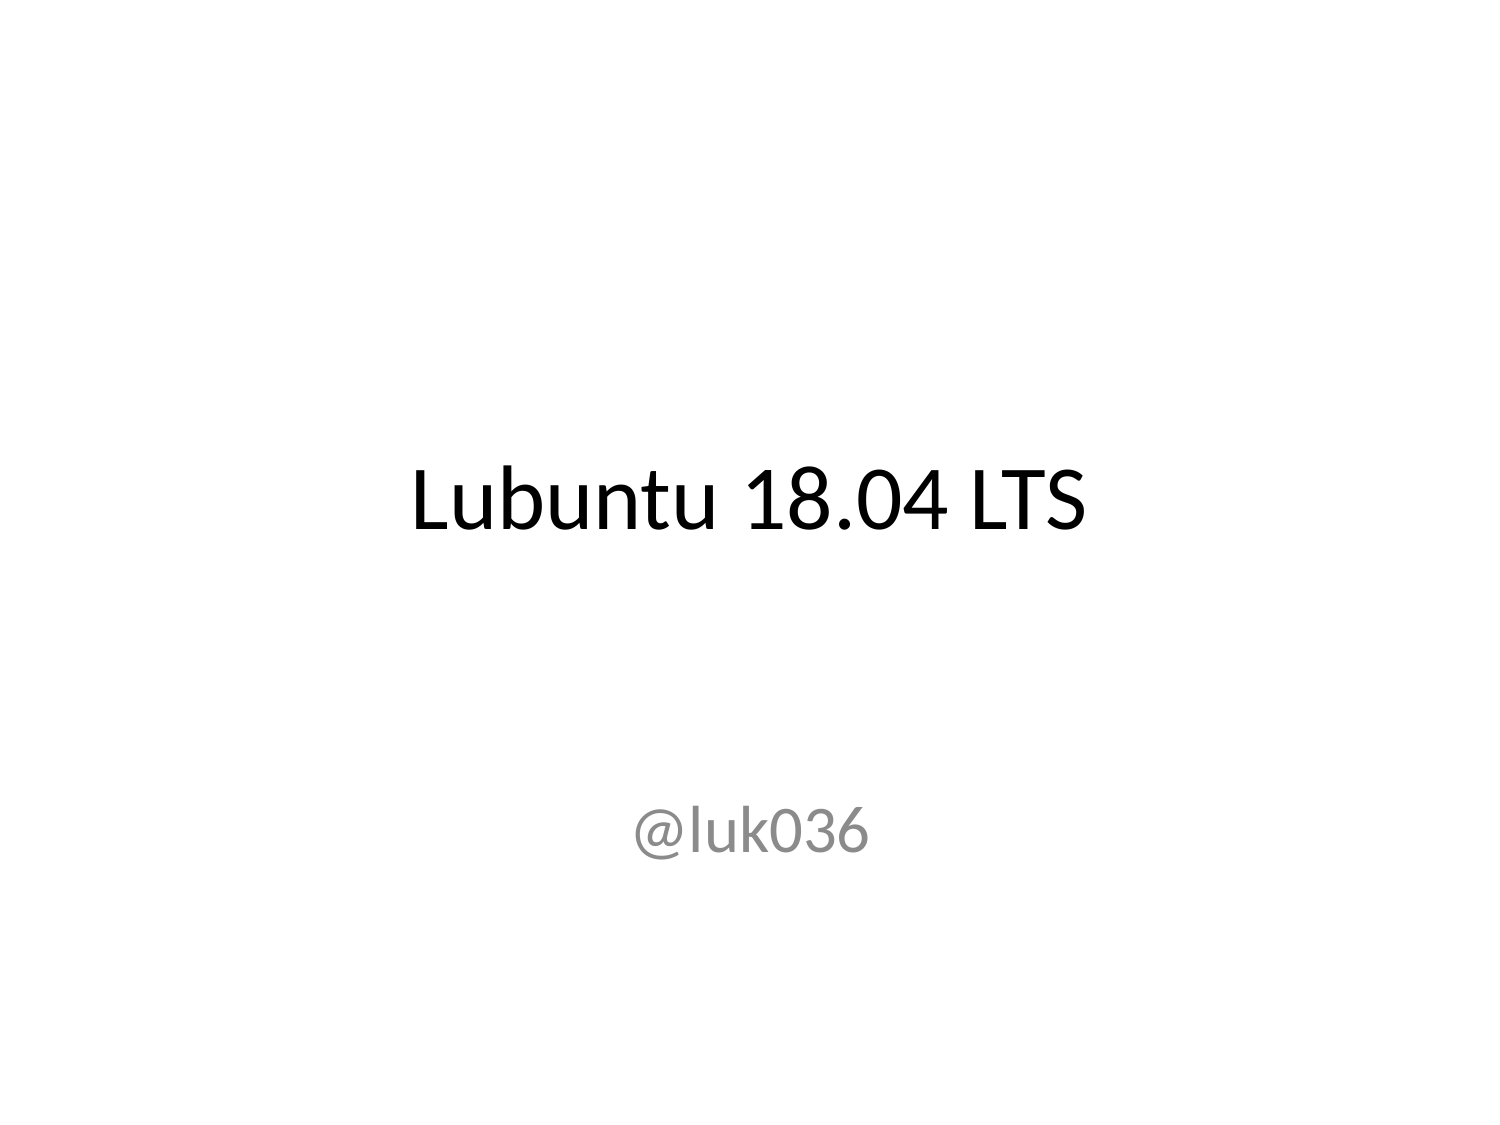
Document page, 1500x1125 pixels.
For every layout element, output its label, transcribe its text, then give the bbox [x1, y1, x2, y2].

subtitle @luk036 [225, 618, 1275, 835]
title Lubuntu 18.04 LTS [112, 402, 1388, 584]
